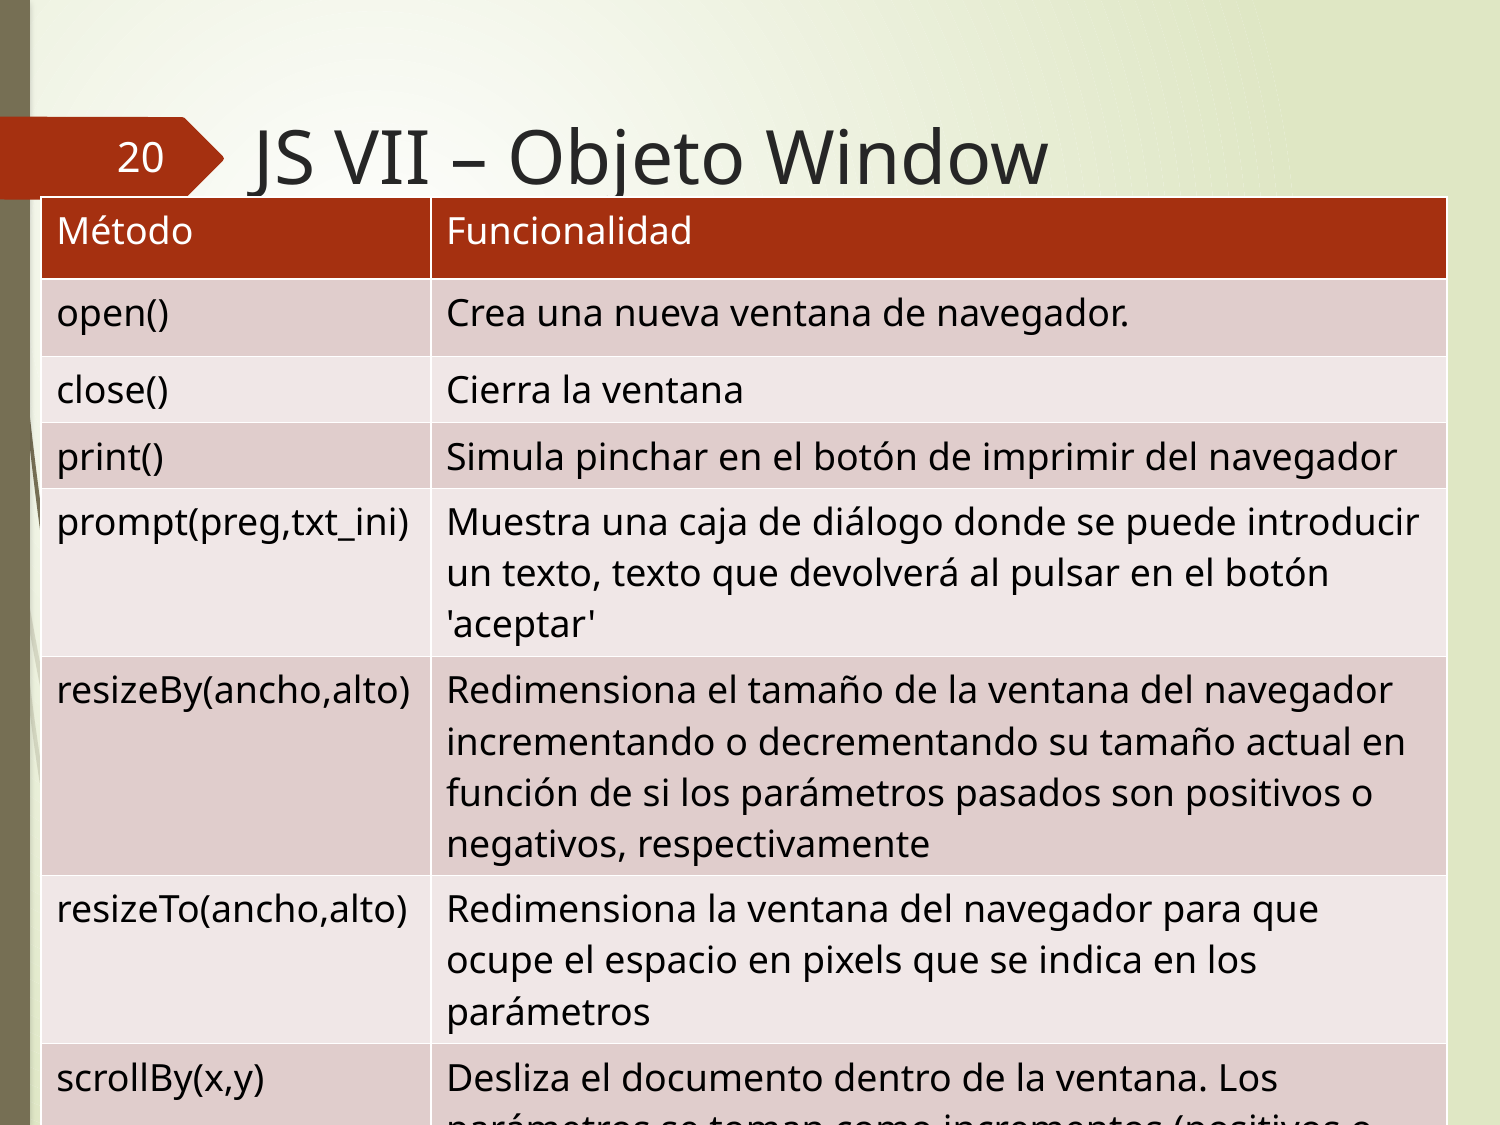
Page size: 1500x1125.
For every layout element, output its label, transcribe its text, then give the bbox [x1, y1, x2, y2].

table_cell Cierra la ventana [432, 357, 1446, 422]
table_cell resizeBy(ancho,alto) [42, 657, 430, 875]
slide_number 20 [83, 129, 180, 190]
table_header Funcionalidad [432, 198, 1446, 278]
table_cell print() [42, 423, 430, 488]
table_header Método [42, 198, 430, 278]
table_cell Redimensiona la ventana del navegador para que ocupe el espacio en pixels que se indica en los parámetros [432, 876, 1446, 1043]
table_cell Simula pinchar en el botón de imprimir del navegador [432, 423, 1446, 488]
table_cell Crea una nueva ventana de navegador. [432, 280, 1446, 356]
title JS VII – Objeto Window [238, 101, 1500, 232]
table_cell Muestra una caja de diálogo donde se puede introducir un texto, texto que devolverá al pulsar en el botón 'aceptar' [432, 489, 1446, 656]
table_cell open() [42, 280, 430, 356]
table_cell scrollBy(x,y) [42, 1044, 430, 1125]
table_cell resizeTo(ancho,alto) [42, 876, 430, 1043]
table_cell close() [42, 357, 430, 422]
table_cell Redimensiona el tamaño de la ventana del navegador incrementando o decrementando su tamaño actual en función de si los parámetros pasados son positivos o negativos, respectivamente [432, 657, 1446, 875]
table_cell Desliza el documento dentro de la ventana. Los parámetros se toman como incrementos (positivos o negativos) de la posición actual. [432, 1044, 1446, 1125]
table_cell prompt(preg,txt_ini) [42, 489, 430, 656]
